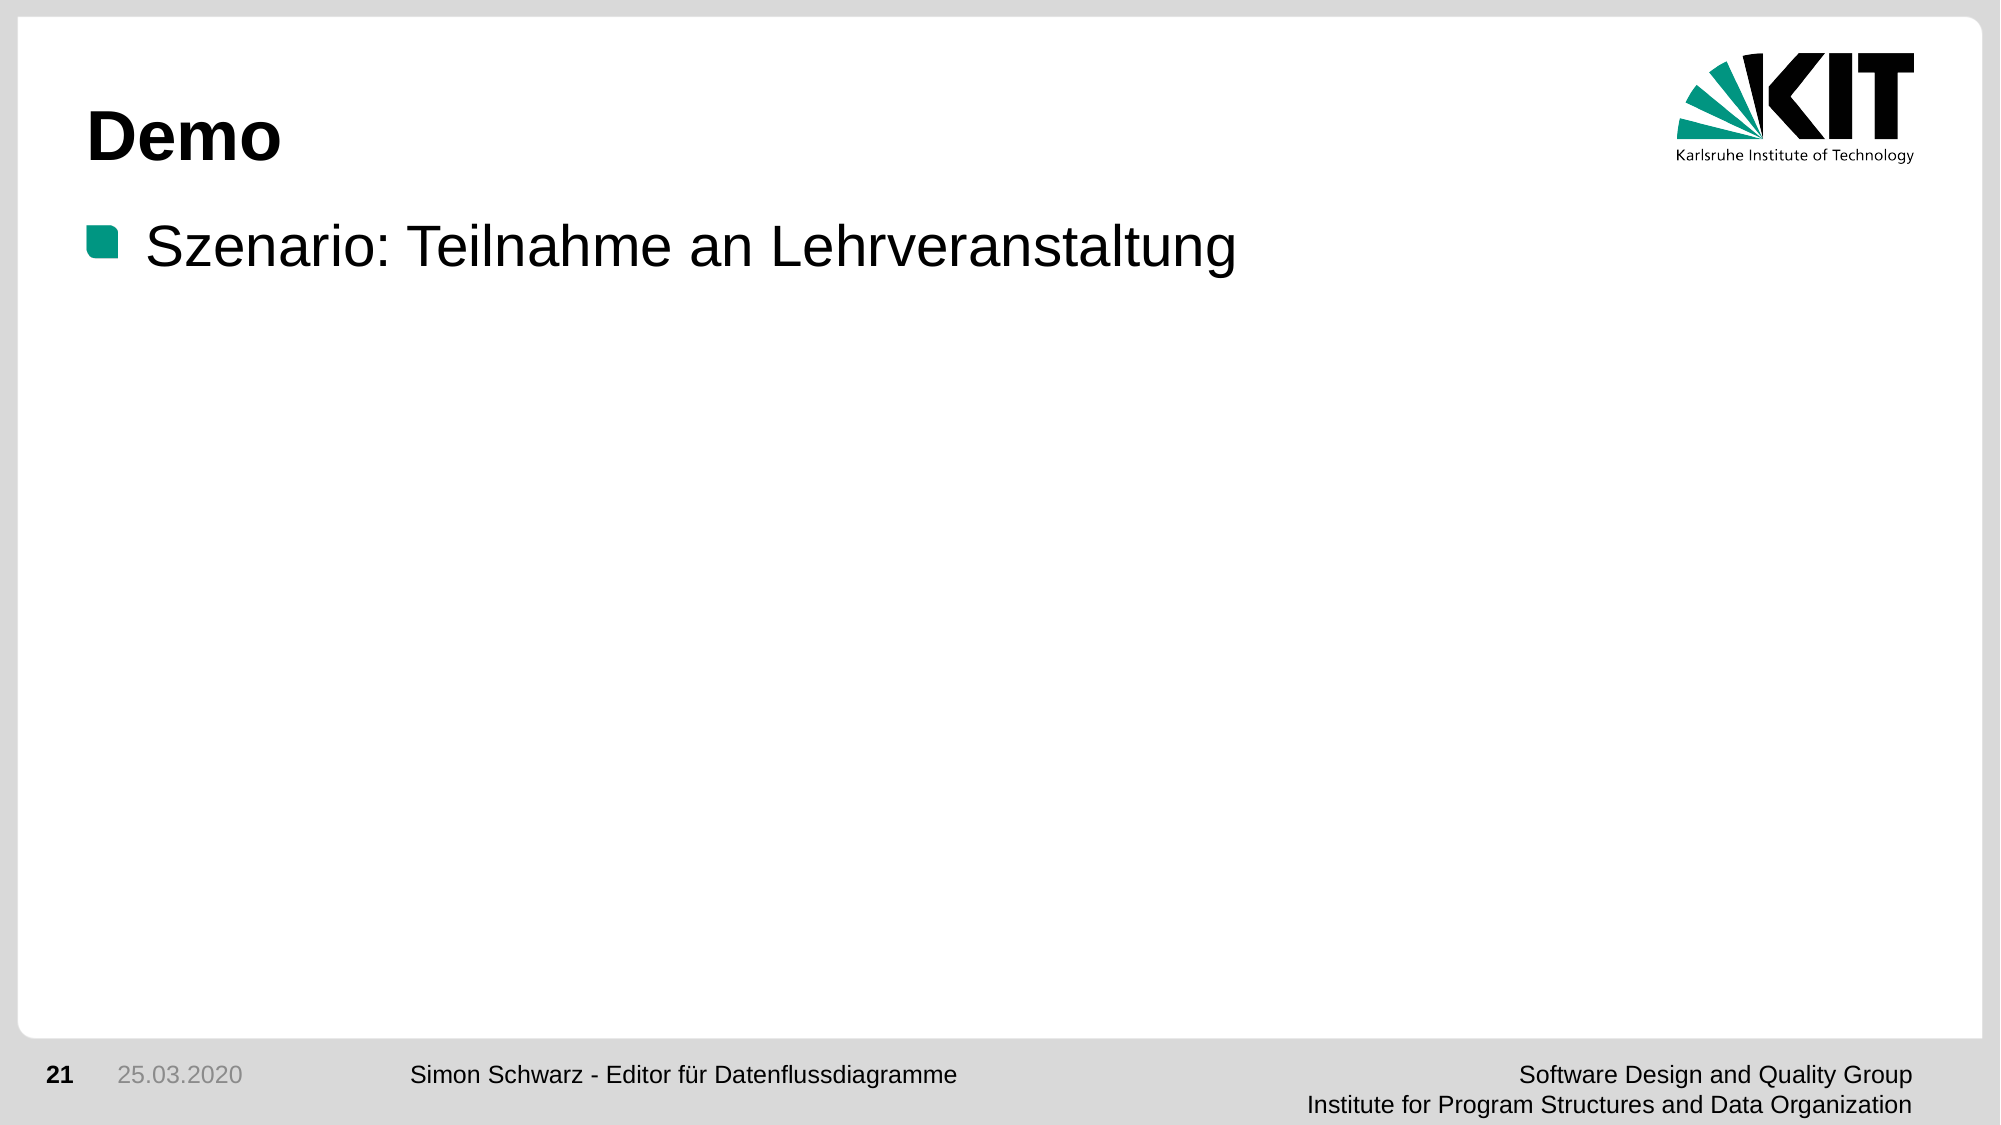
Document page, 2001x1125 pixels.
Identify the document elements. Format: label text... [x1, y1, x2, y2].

picture [0, 0, 2000, 1125]
title Demo [86, 72, 1592, 176]
slide_number 21 [45, 1058, 118, 1119]
list Szenario: Teilnahme an Lehrveranstaltung [86, 208, 1914, 947]
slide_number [118, 1058, 397, 1119]
